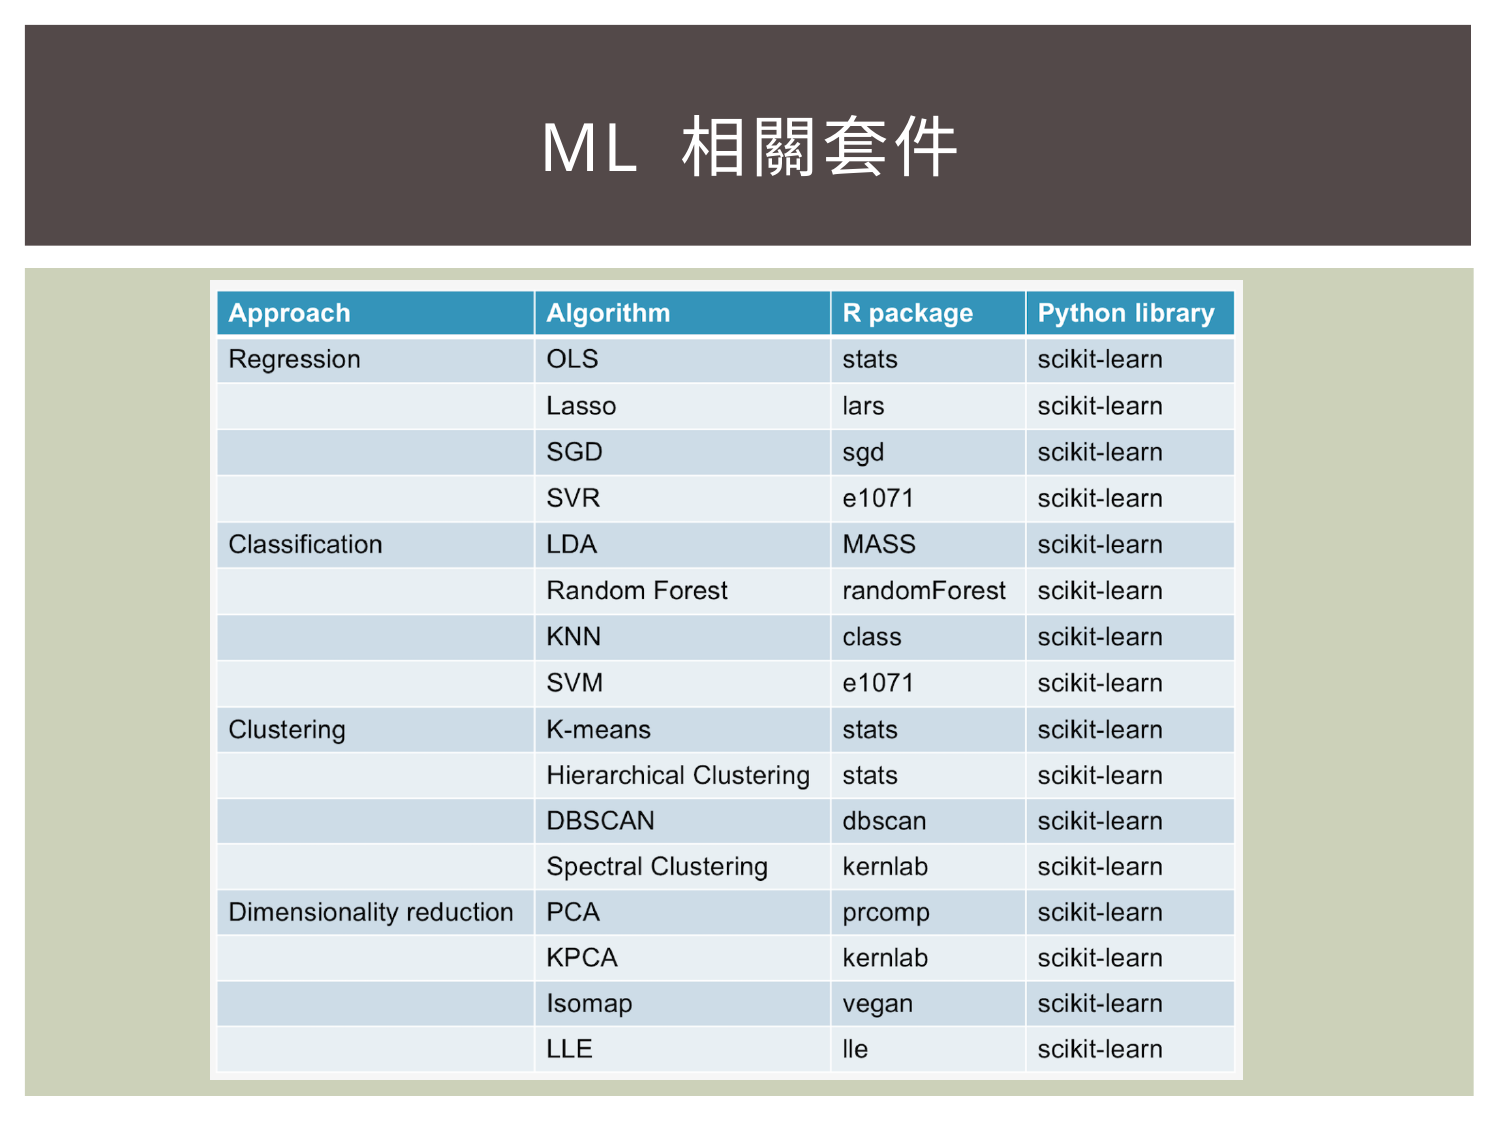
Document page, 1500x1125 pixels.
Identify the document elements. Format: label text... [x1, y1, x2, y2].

title ML 相關套件 [62, 58, 1438, 232]
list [209, 280, 1243, 1081]
